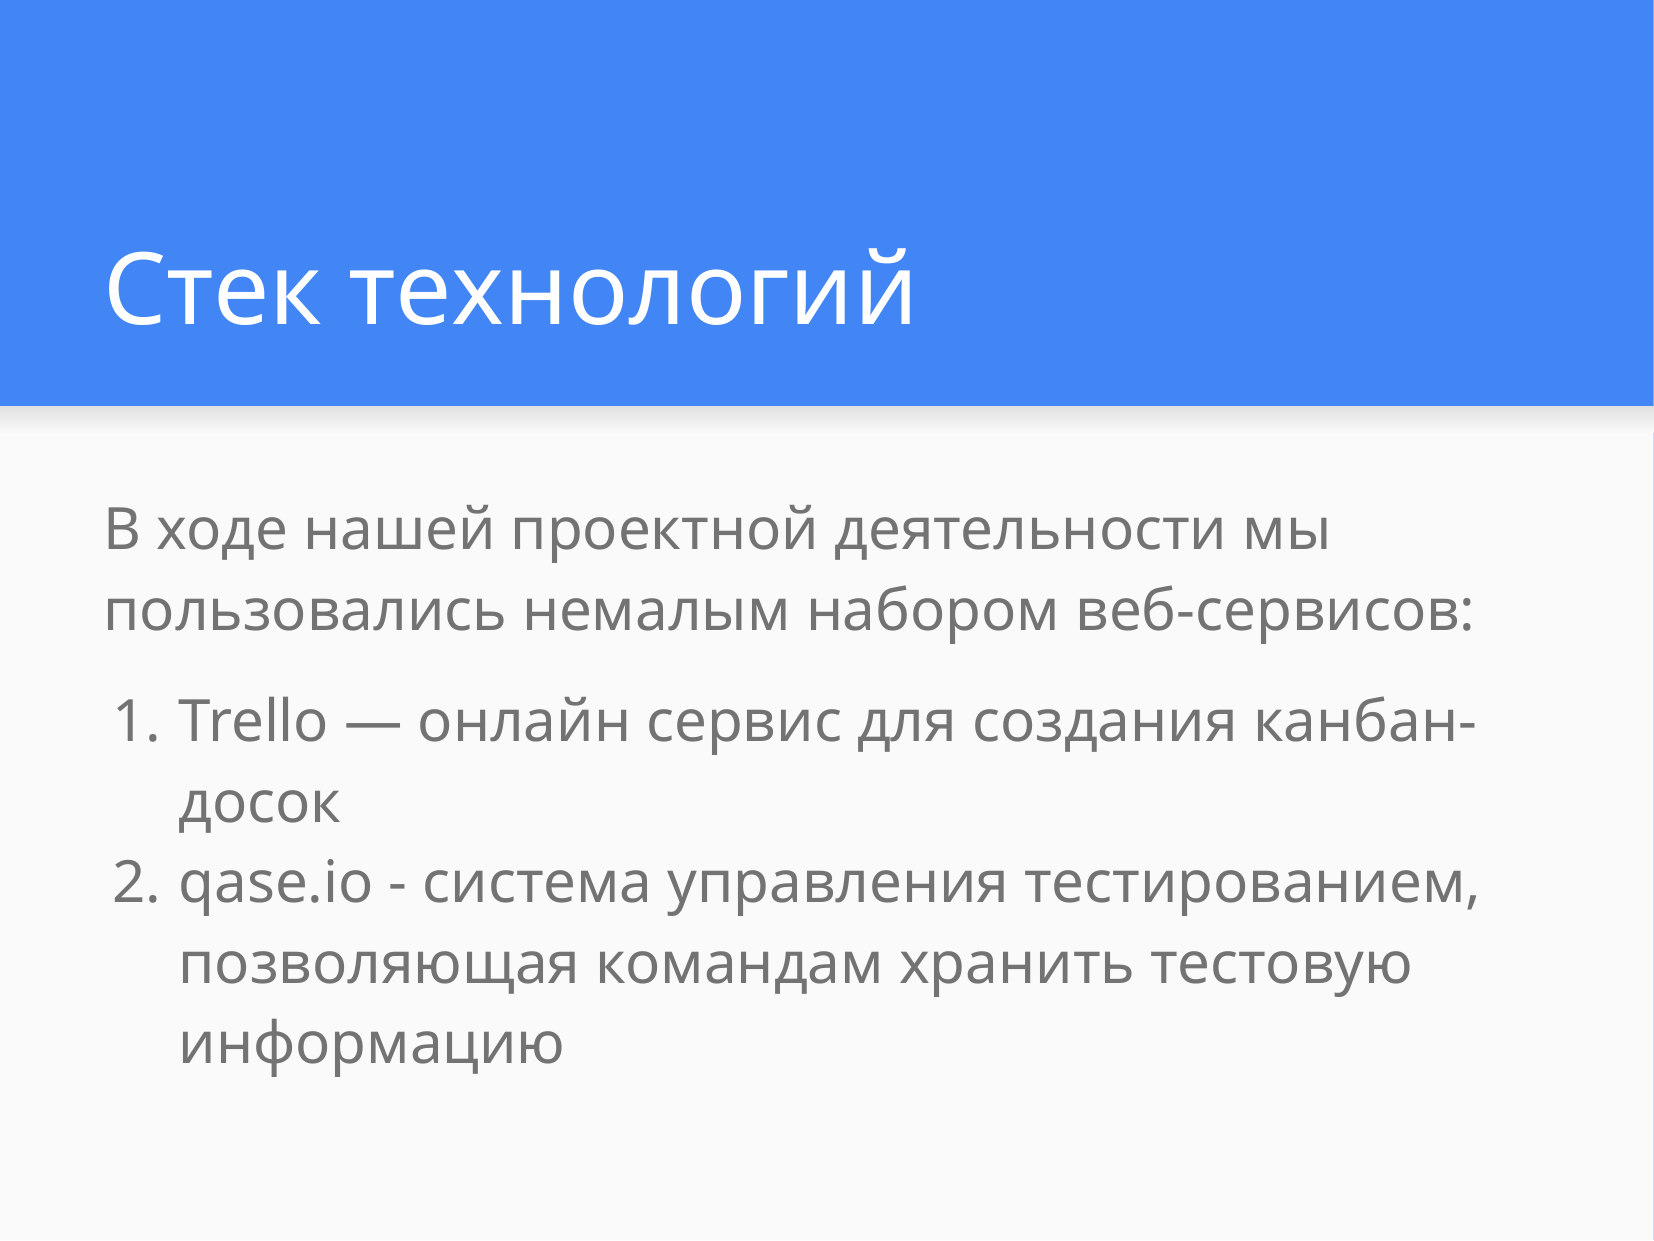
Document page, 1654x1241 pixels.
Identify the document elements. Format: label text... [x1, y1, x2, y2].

list В ходе нашей проектной деятельности мы пользовались немалым набором веб-сервисов: Trello — онлайн сервис для создания канбан-досок qase.io - система управления тестированием, позволяющая командам хранить тестовую информацию [85, 462, 1573, 1117]
title Стек технологий [85, 178, 1573, 364]
